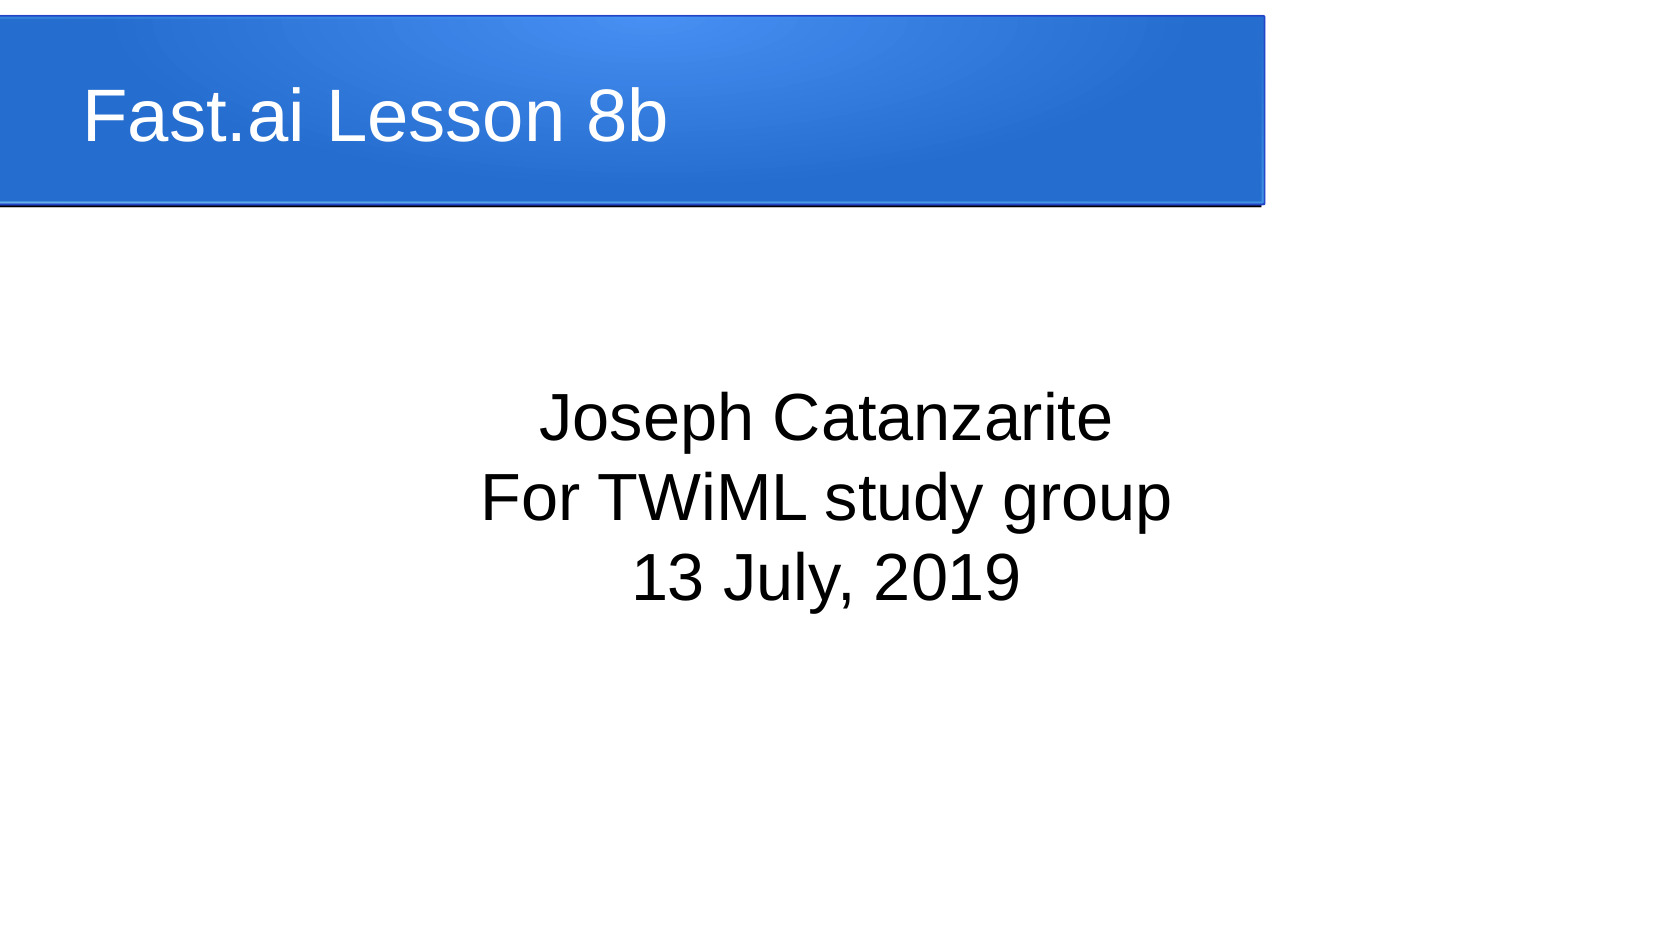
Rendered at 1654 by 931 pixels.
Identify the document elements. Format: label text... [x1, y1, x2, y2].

picture [0, 13, 1269, 211]
text_box Fast.ai Lesson 8b [82, 67, 1235, 157]
text_box Joseph Catanzarite For TWiML study group 13 July, 2019 [82, 374, 1571, 615]
